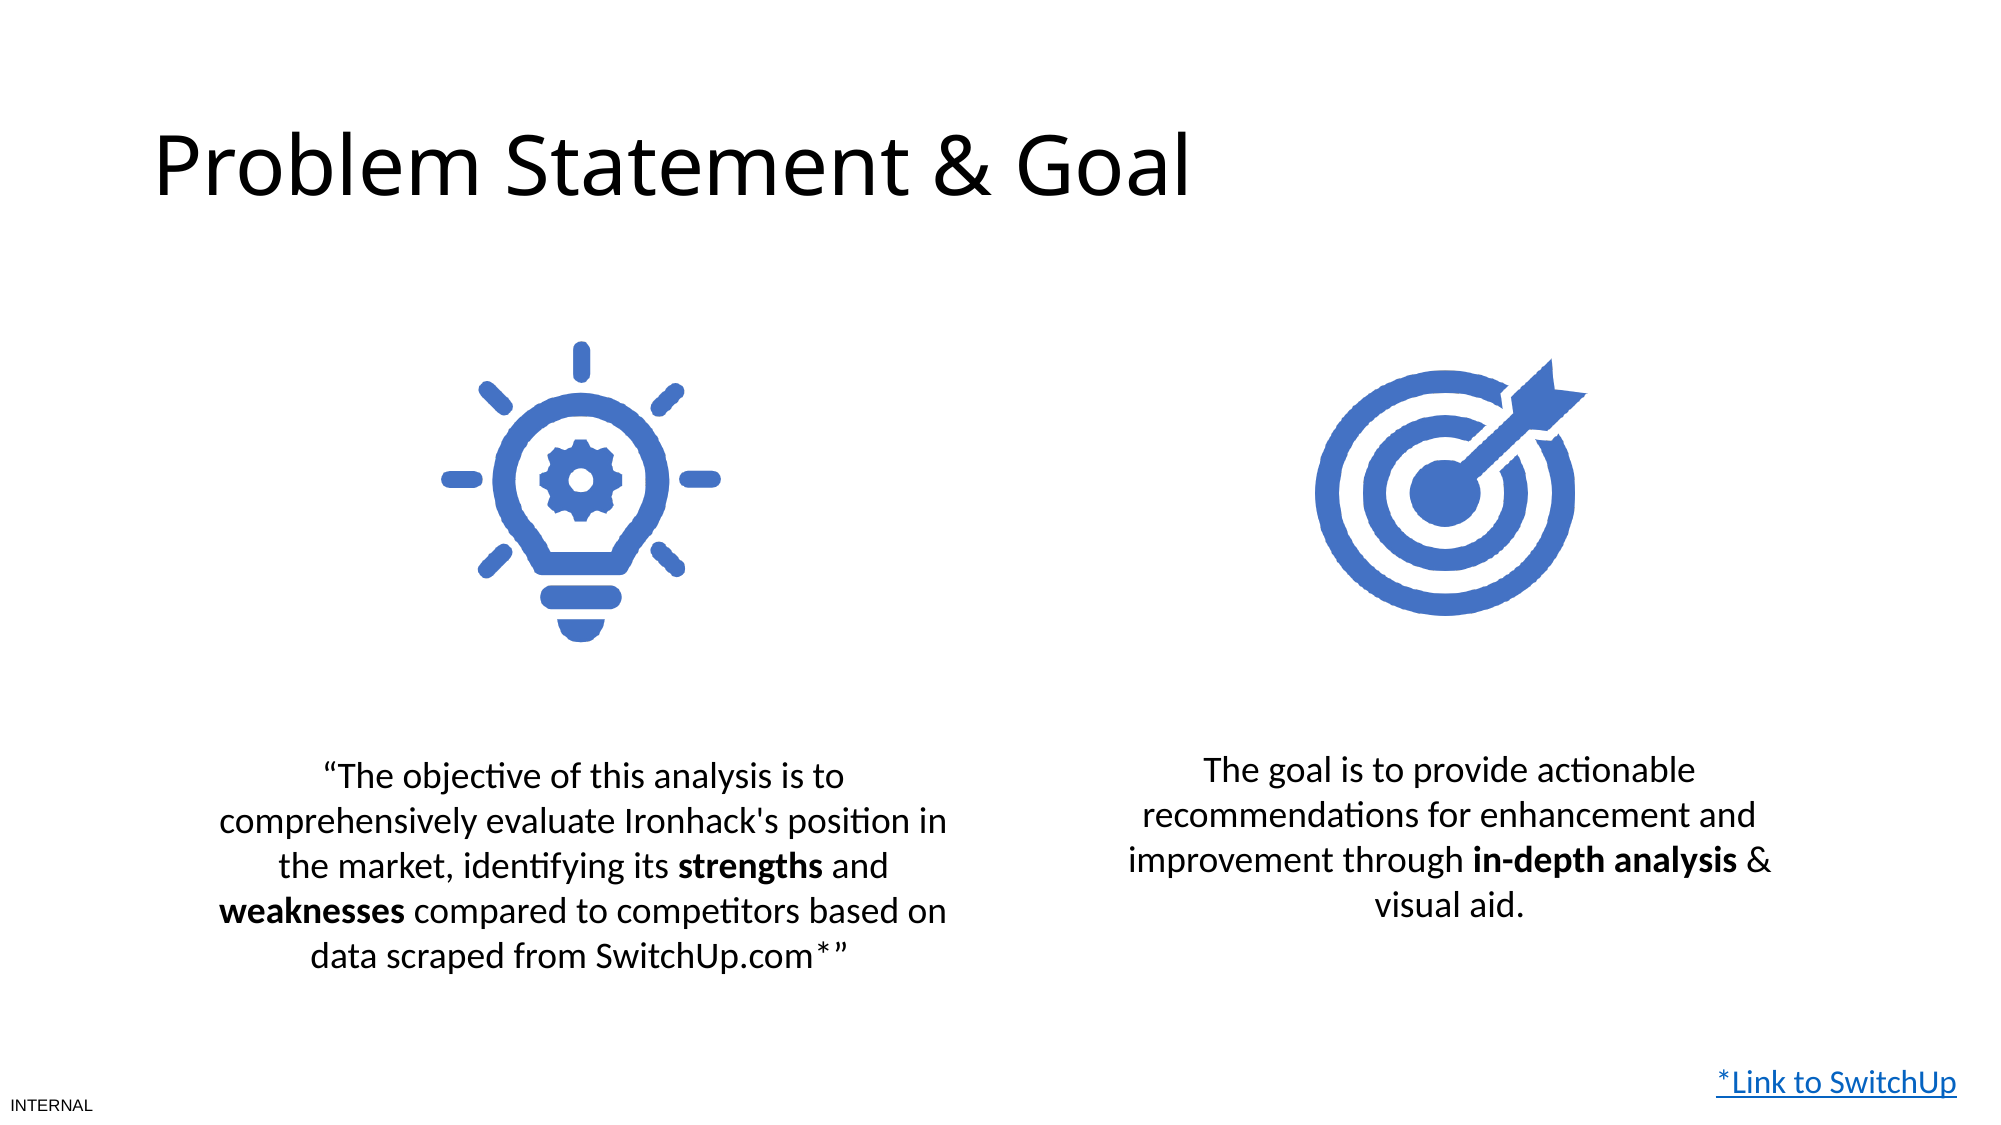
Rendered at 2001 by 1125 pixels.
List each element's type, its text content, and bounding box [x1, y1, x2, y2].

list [137, 299, 1863, 1014]
text_box *Link to SwitchUp [1700, 1052, 1972, 1108]
title Problem Statement & Goal [137, 59, 1863, 278]
